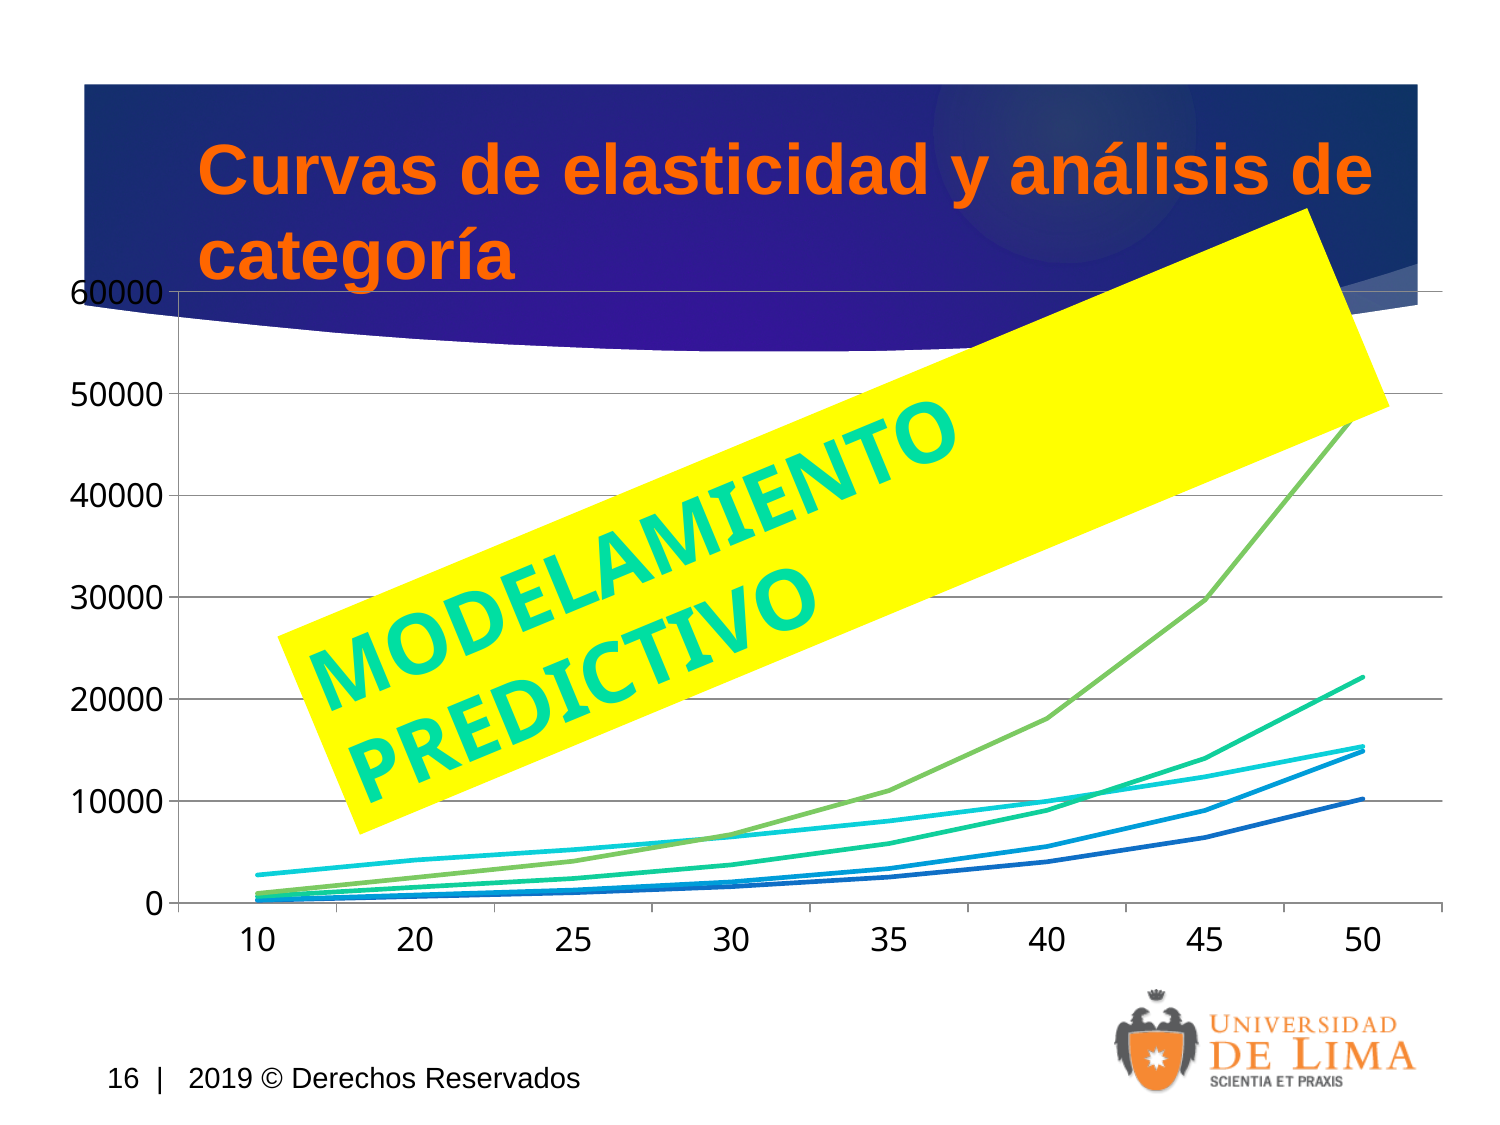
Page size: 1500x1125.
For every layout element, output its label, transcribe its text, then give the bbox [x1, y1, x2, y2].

text_box MODELAMIENTO PREDICTIVO [1199, 208, 1326, 253]
title Curvas de elasticidad y análisis de categoría [183, 115, 1500, 303]
picture [1114, 989, 1417, 1094]
chart [41, 255, 1471, 977]
